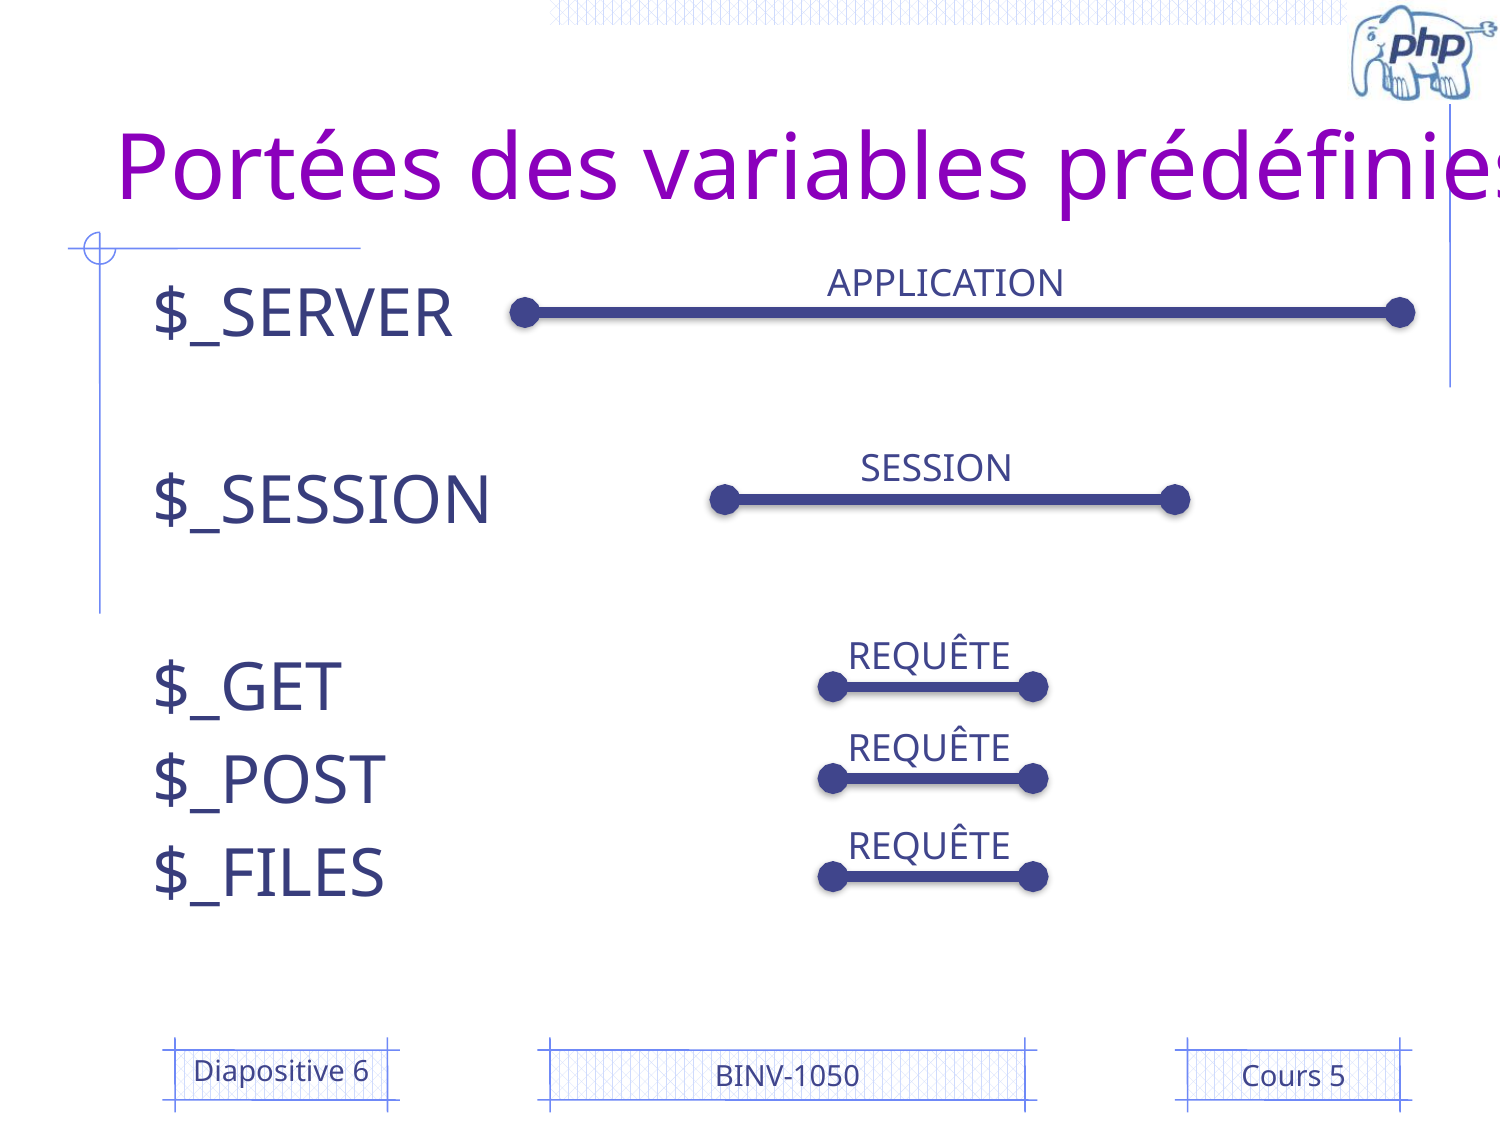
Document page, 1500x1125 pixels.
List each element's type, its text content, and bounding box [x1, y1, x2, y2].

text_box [524, 251, 1401, 313]
title Portées des variables prédéfinies [99, 50, 1500, 225]
list $_SERVER $_SESSION $_GET $_POST $_FILES [137, 262, 1413, 1013]
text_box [832, 624, 1046, 687]
picture [1347, 0, 1500, 50]
footer BINV-1050 [549, 1024, 1026, 1101]
slide_number Cours 5 [1187, 1024, 1401, 1101]
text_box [724, 436, 1176, 500]
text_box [832, 716, 1046, 779]
slide_number Diapositive 6 [149, 1024, 413, 1101]
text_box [832, 814, 1046, 877]
